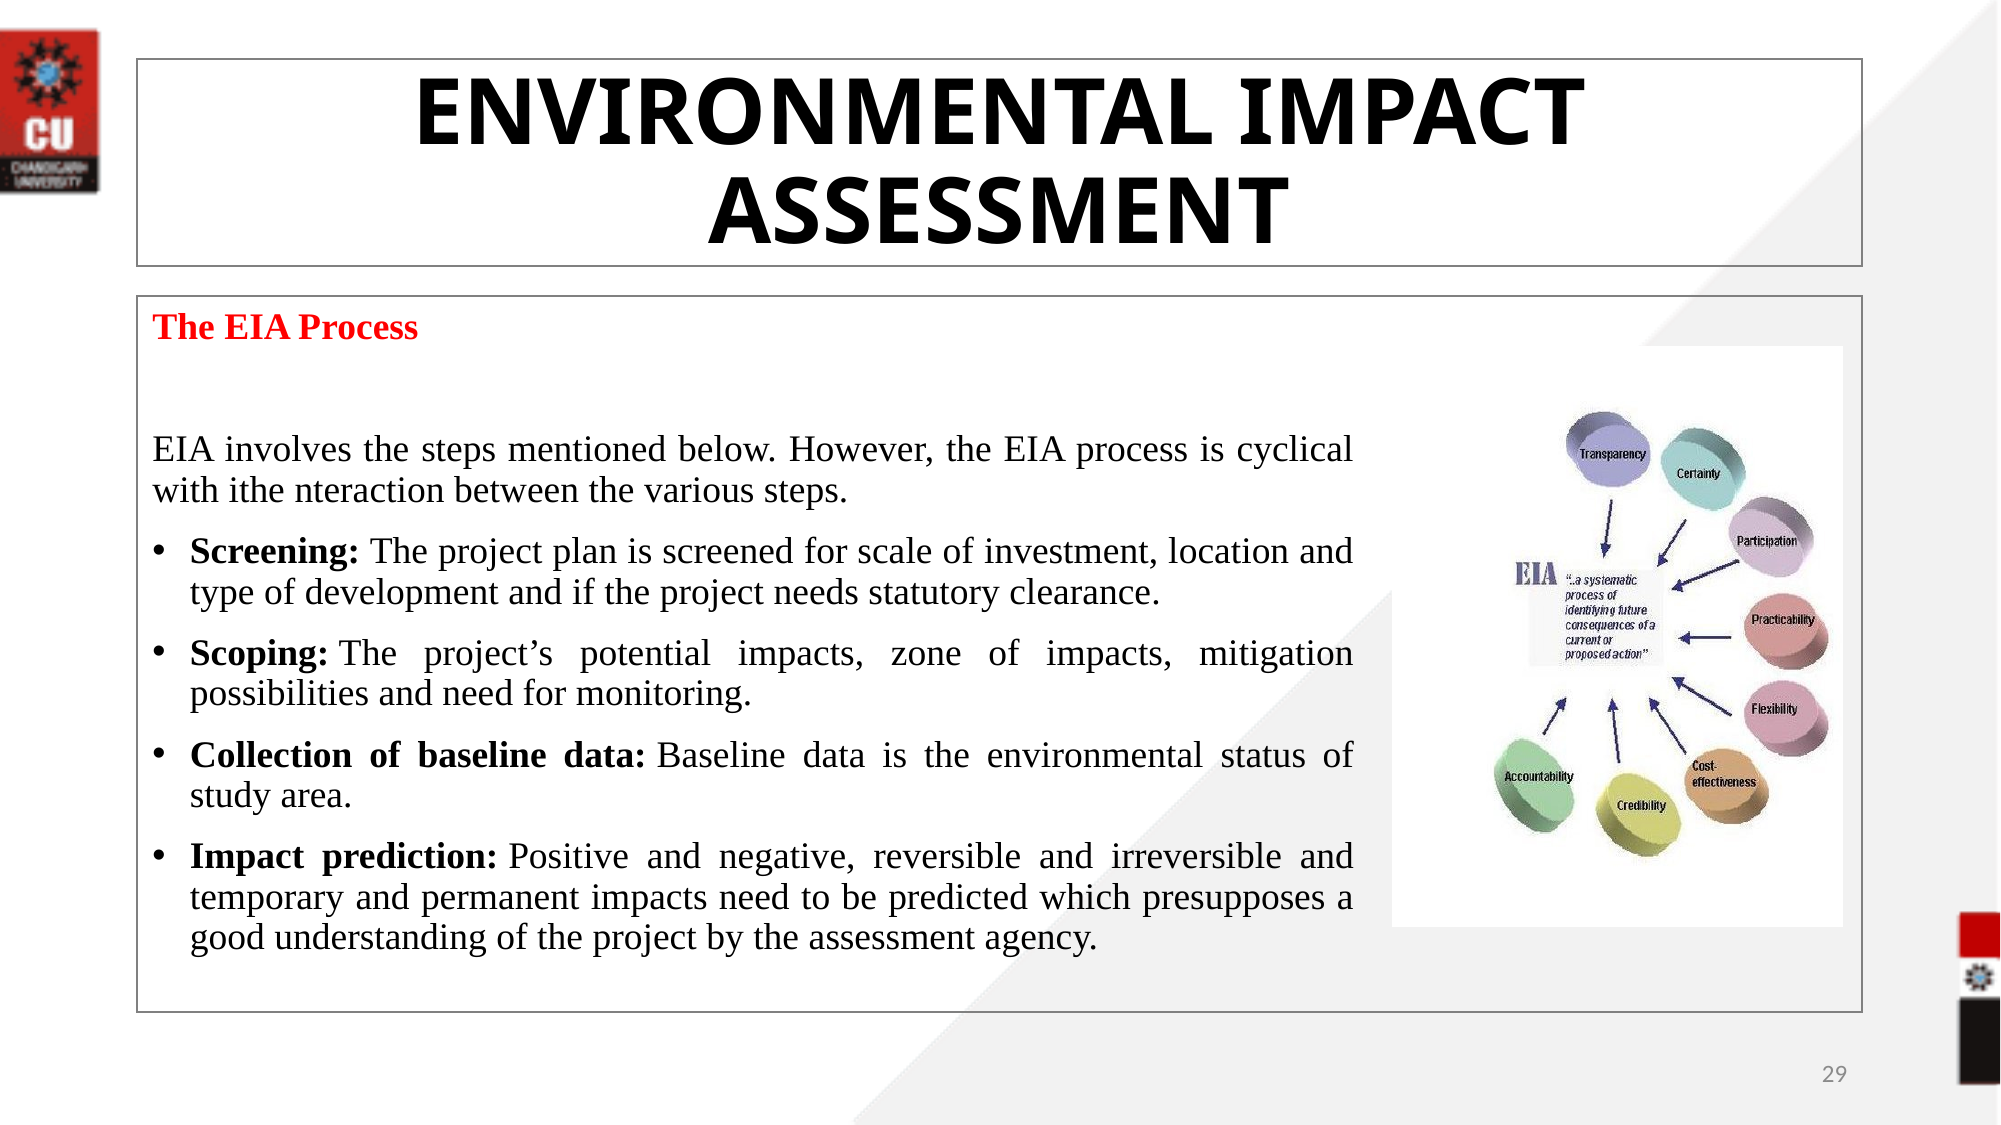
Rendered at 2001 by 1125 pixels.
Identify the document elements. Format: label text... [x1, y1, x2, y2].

slide_number 29 [1412, 1042, 1863, 1103]
text_box [136, 58, 1863, 267]
text_box [136, 295, 1863, 1013]
picture [0, 0, 2001, 1125]
